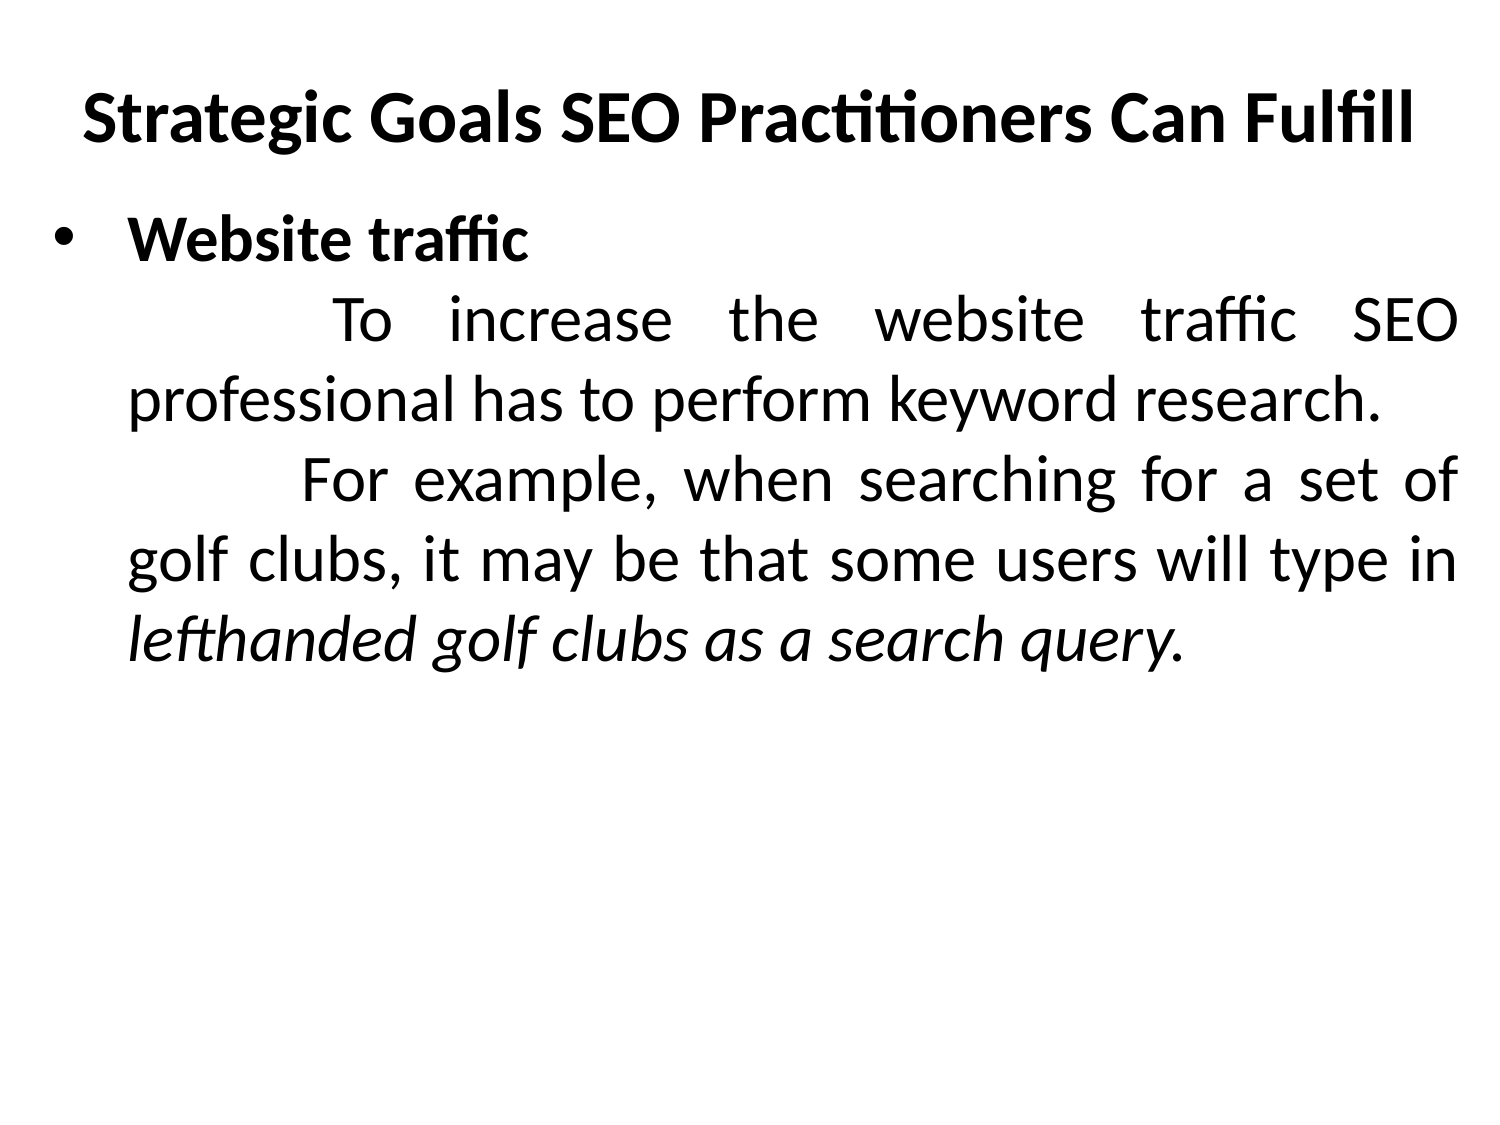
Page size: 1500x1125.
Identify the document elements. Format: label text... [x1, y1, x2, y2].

text_box Website traffic To increase the website traffic SEO professional has to perform keyword research. For example, when searching for a set of golf clubs, it may be that some users will type in lefthanded golf clubs as a search query. [37, 187, 1475, 683]
title Strategic Goals SEO Practitioners Can Fulfill [0, 37, 1500, 188]
